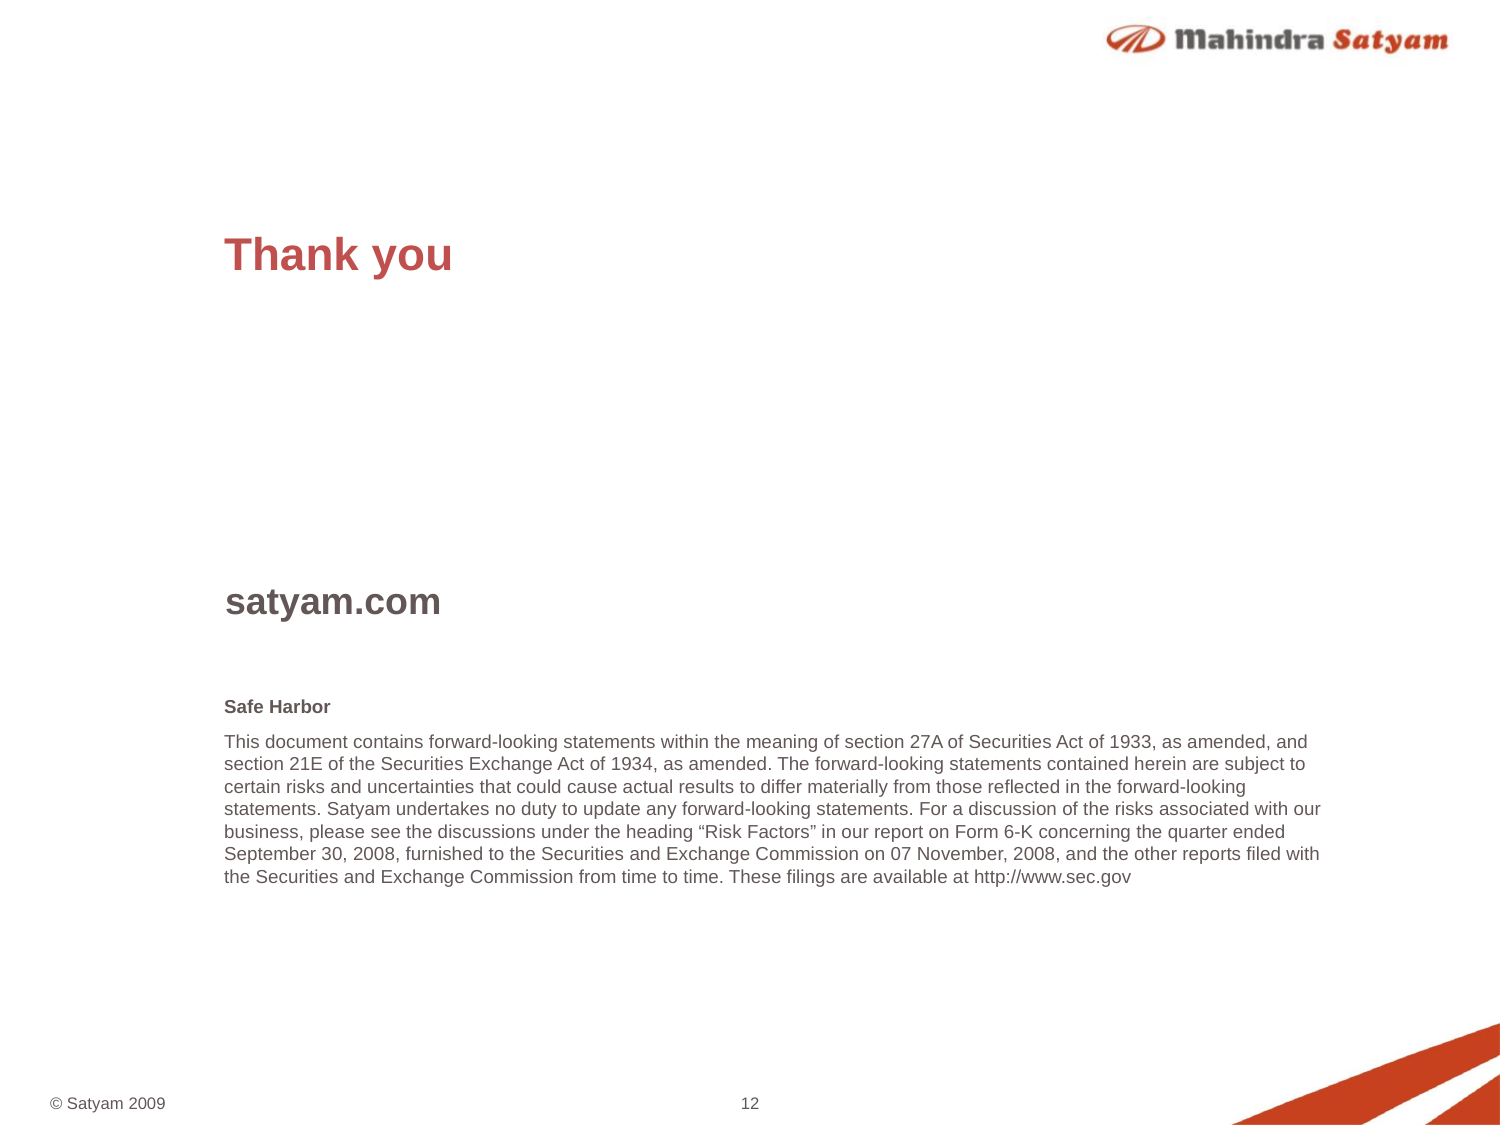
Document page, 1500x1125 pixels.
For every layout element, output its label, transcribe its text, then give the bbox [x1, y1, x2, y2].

picture [1209, 1014, 1500, 1125]
title Thank you [223, 224, 1329, 281]
picture [1102, 17, 1453, 68]
